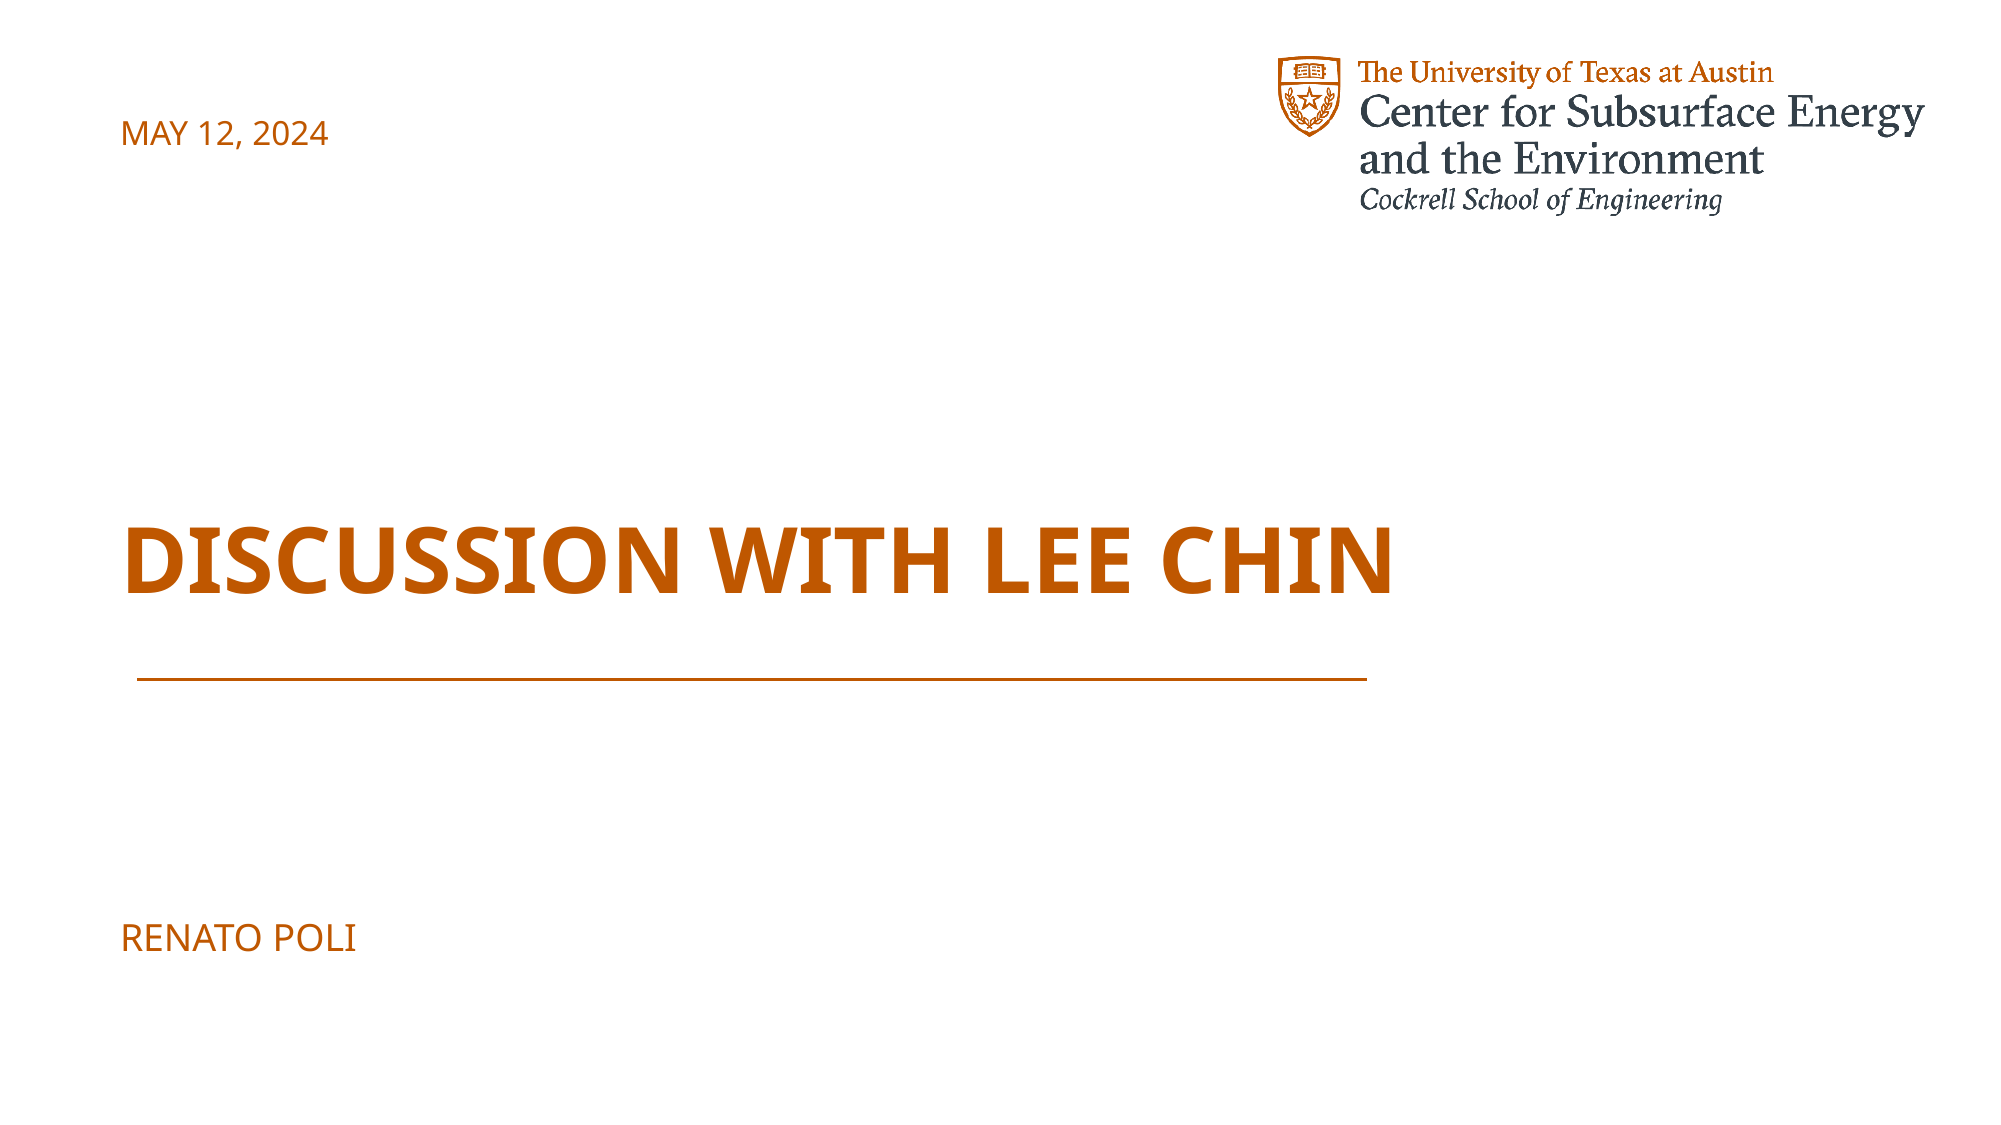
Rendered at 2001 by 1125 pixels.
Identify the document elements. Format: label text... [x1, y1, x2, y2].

picture [1278, 56, 1925, 216]
list Renato poli [120, 933, 1395, 976]
title DISCUSSION with LEE CHIN [120, 503, 1845, 809]
subtitle may 12, 2024 [120, 116, 1395, 169]
